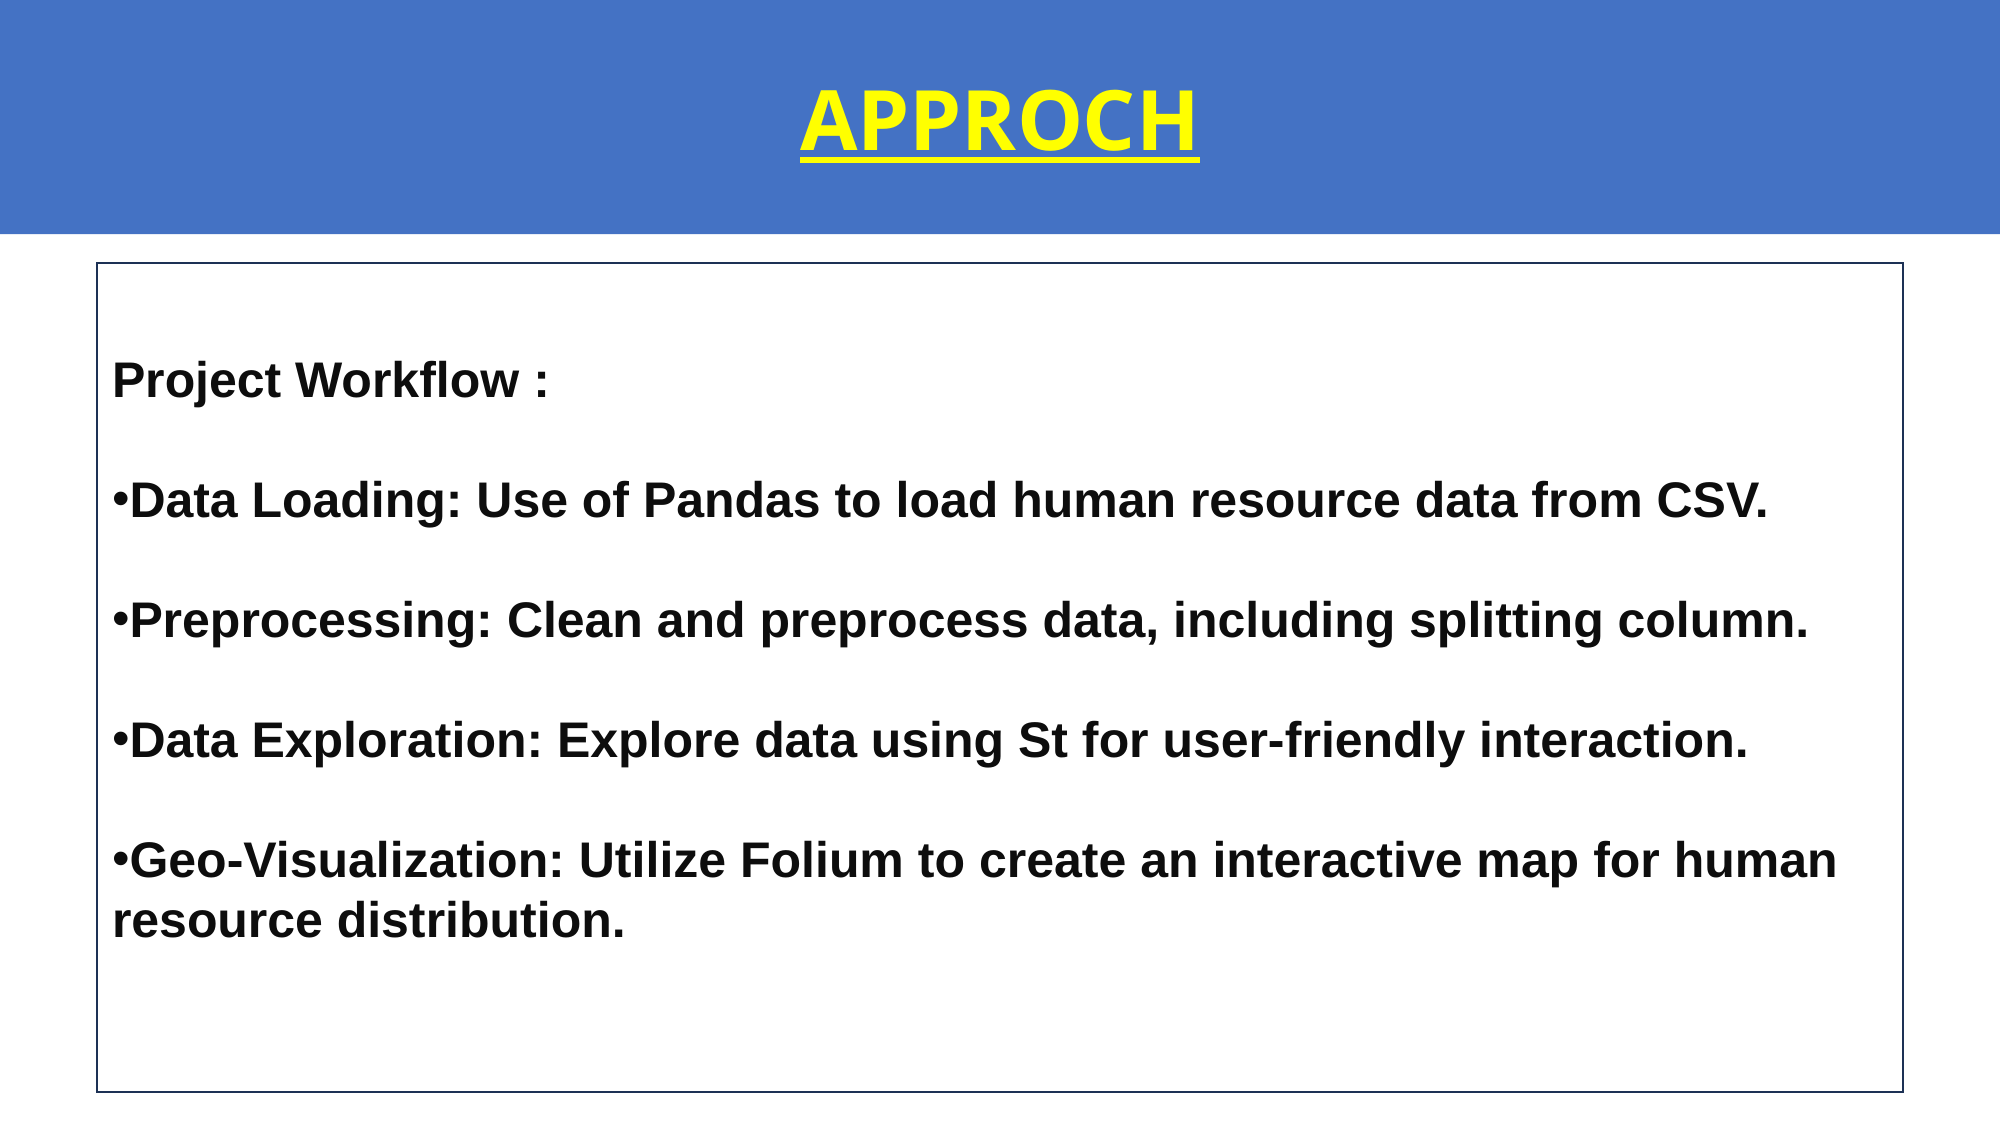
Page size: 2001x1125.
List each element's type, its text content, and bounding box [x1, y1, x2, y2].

text_box Project Workflow : Data Loading: Use of Pandas to load human resource data from CSV. Preprocessing: Clean and preprocess data, including splitting column. Data Exploration: Explore data using St for user-friendly interaction. Geo-Visualization: Utilize Folium to create an interactive map for human resource distribution. [96, 262, 1904, 1093]
text_box APPROCH [0, 0, 2000, 235]
